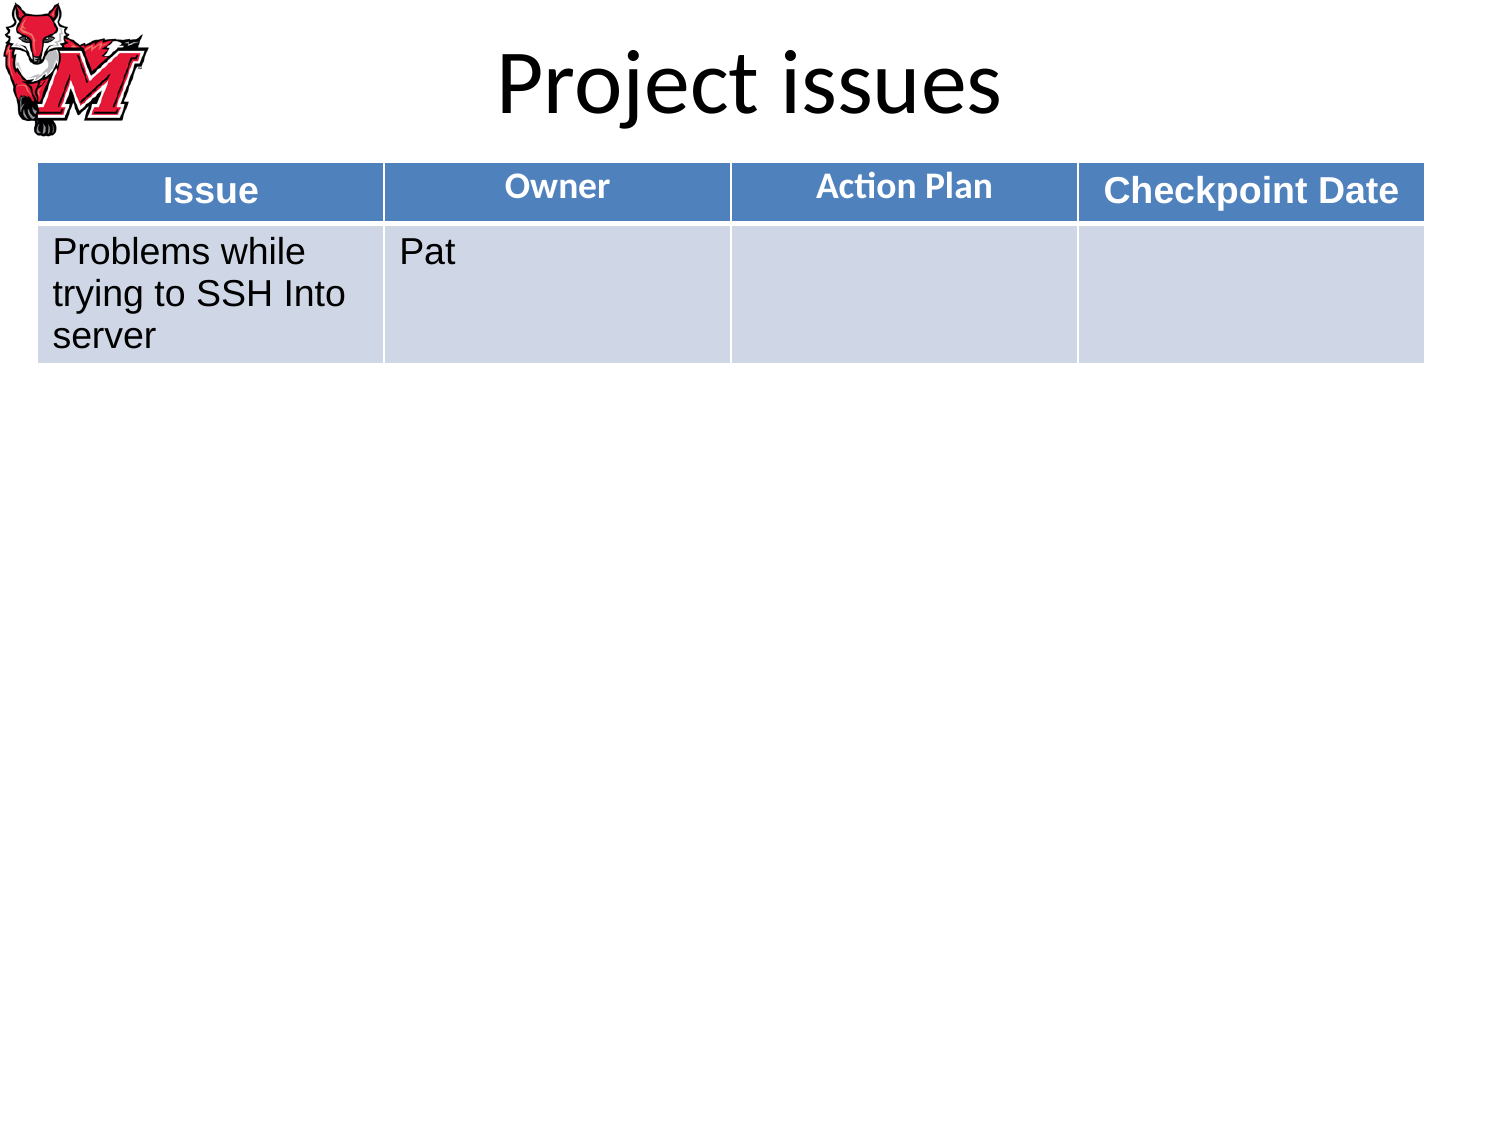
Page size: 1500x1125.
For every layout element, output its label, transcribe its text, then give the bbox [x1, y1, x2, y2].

table_cell Problems while trying to SSH Into server [38, 226, 383, 363]
title Project issues [75, 12, 1425, 142]
table_cell Pat [385, 226, 730, 363]
table_header Issue [38, 163, 383, 221]
table_cell [732, 226, 1077, 363]
picture [0, 0, 150, 138]
table_header Owner [385, 163, 730, 221]
table_header Checkpoint Date [1079, 163, 1424, 221]
table_header Action Plan [732, 163, 1077, 221]
table_cell [1079, 226, 1424, 363]
